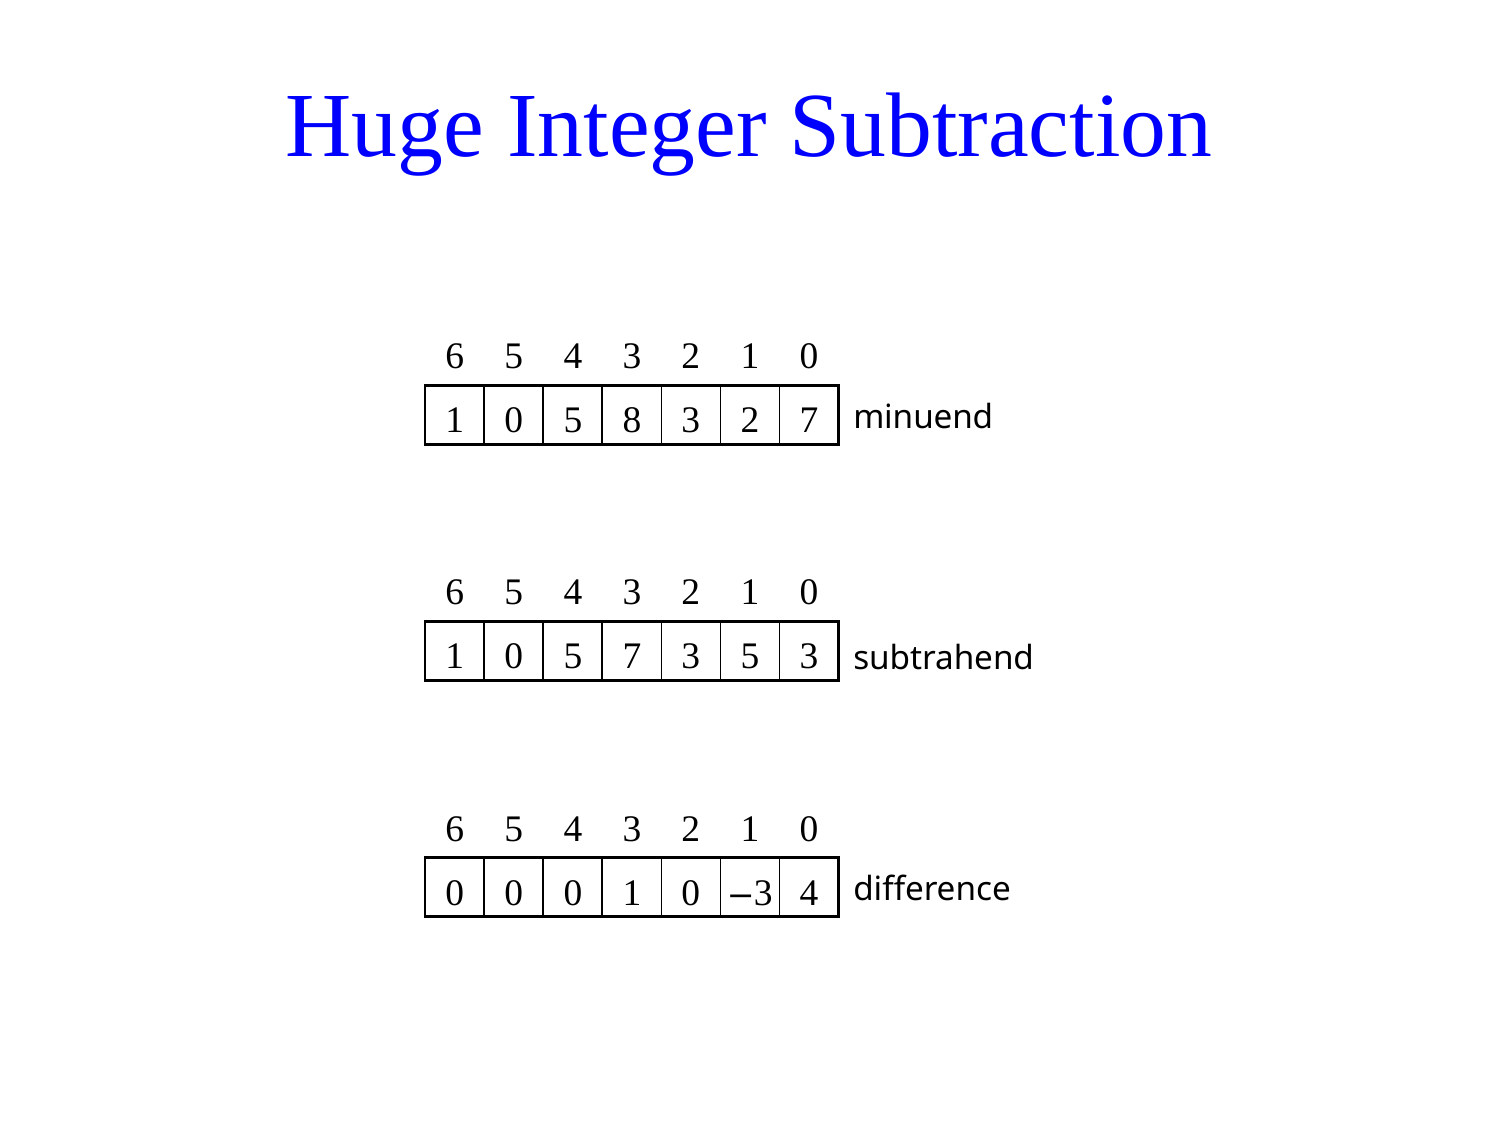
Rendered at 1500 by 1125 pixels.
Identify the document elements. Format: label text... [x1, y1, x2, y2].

table_header 5 [484, 563, 543, 620]
table_cell 1 [426, 623, 483, 679]
table_header 2 [661, 799, 720, 856]
table_header 6 [425, 326, 484, 384]
table_cell 7 [780, 387, 837, 443]
text_box subtrahend [838, 621, 1075, 681]
table_header 0 [780, 326, 839, 384]
table_header 3 [602, 563, 661, 620]
table_cell 3 [662, 623, 720, 679]
table_header 5 [484, 326, 543, 384]
table_header 5 [484, 799, 543, 856]
table_cell 0 [485, 387, 542, 443]
table_cell 5 [721, 623, 779, 679]
table_cell 5 [544, 623, 601, 679]
table_header 3 [602, 326, 661, 384]
table_header 1 [720, 326, 780, 384]
text_box minuend [838, 385, 1016, 445]
text_box difference [838, 857, 1075, 917]
table_cell 0 [662, 859, 720, 915]
table_header 4 [543, 563, 602, 620]
table_cell −3 [721, 859, 779, 915]
table_header 2 [661, 326, 720, 384]
title Huge Integer Subtraction [70, 30, 1430, 209]
table_cell 5 [544, 387, 601, 443]
table_cell 2 [721, 387, 779, 443]
table_cell 0 [544, 859, 601, 915]
table_header 3 [602, 799, 661, 856]
table_cell 0 [485, 623, 542, 679]
table_cell 8 [603, 387, 661, 443]
table_cell 3 [662, 387, 720, 443]
table_cell 1 [603, 859, 661, 915]
table_cell 7 [603, 623, 661, 679]
table_cell 0 [426, 859, 483, 915]
table_header 6 [425, 799, 484, 856]
table_cell 3 [780, 623, 837, 679]
table_header 0 [780, 799, 839, 856]
table_cell 4 [780, 859, 837, 915]
table_header 0 [780, 563, 839, 620]
table_header 4 [543, 799, 602, 856]
table_header 2 [661, 563, 720, 620]
table_cell 0 [485, 859, 542, 915]
table_cell 1 [426, 387, 483, 443]
table_header 1 [720, 563, 780, 620]
table_header 4 [543, 326, 602, 384]
table_header 1 [720, 799, 780, 856]
table_header 6 [425, 563, 484, 620]
